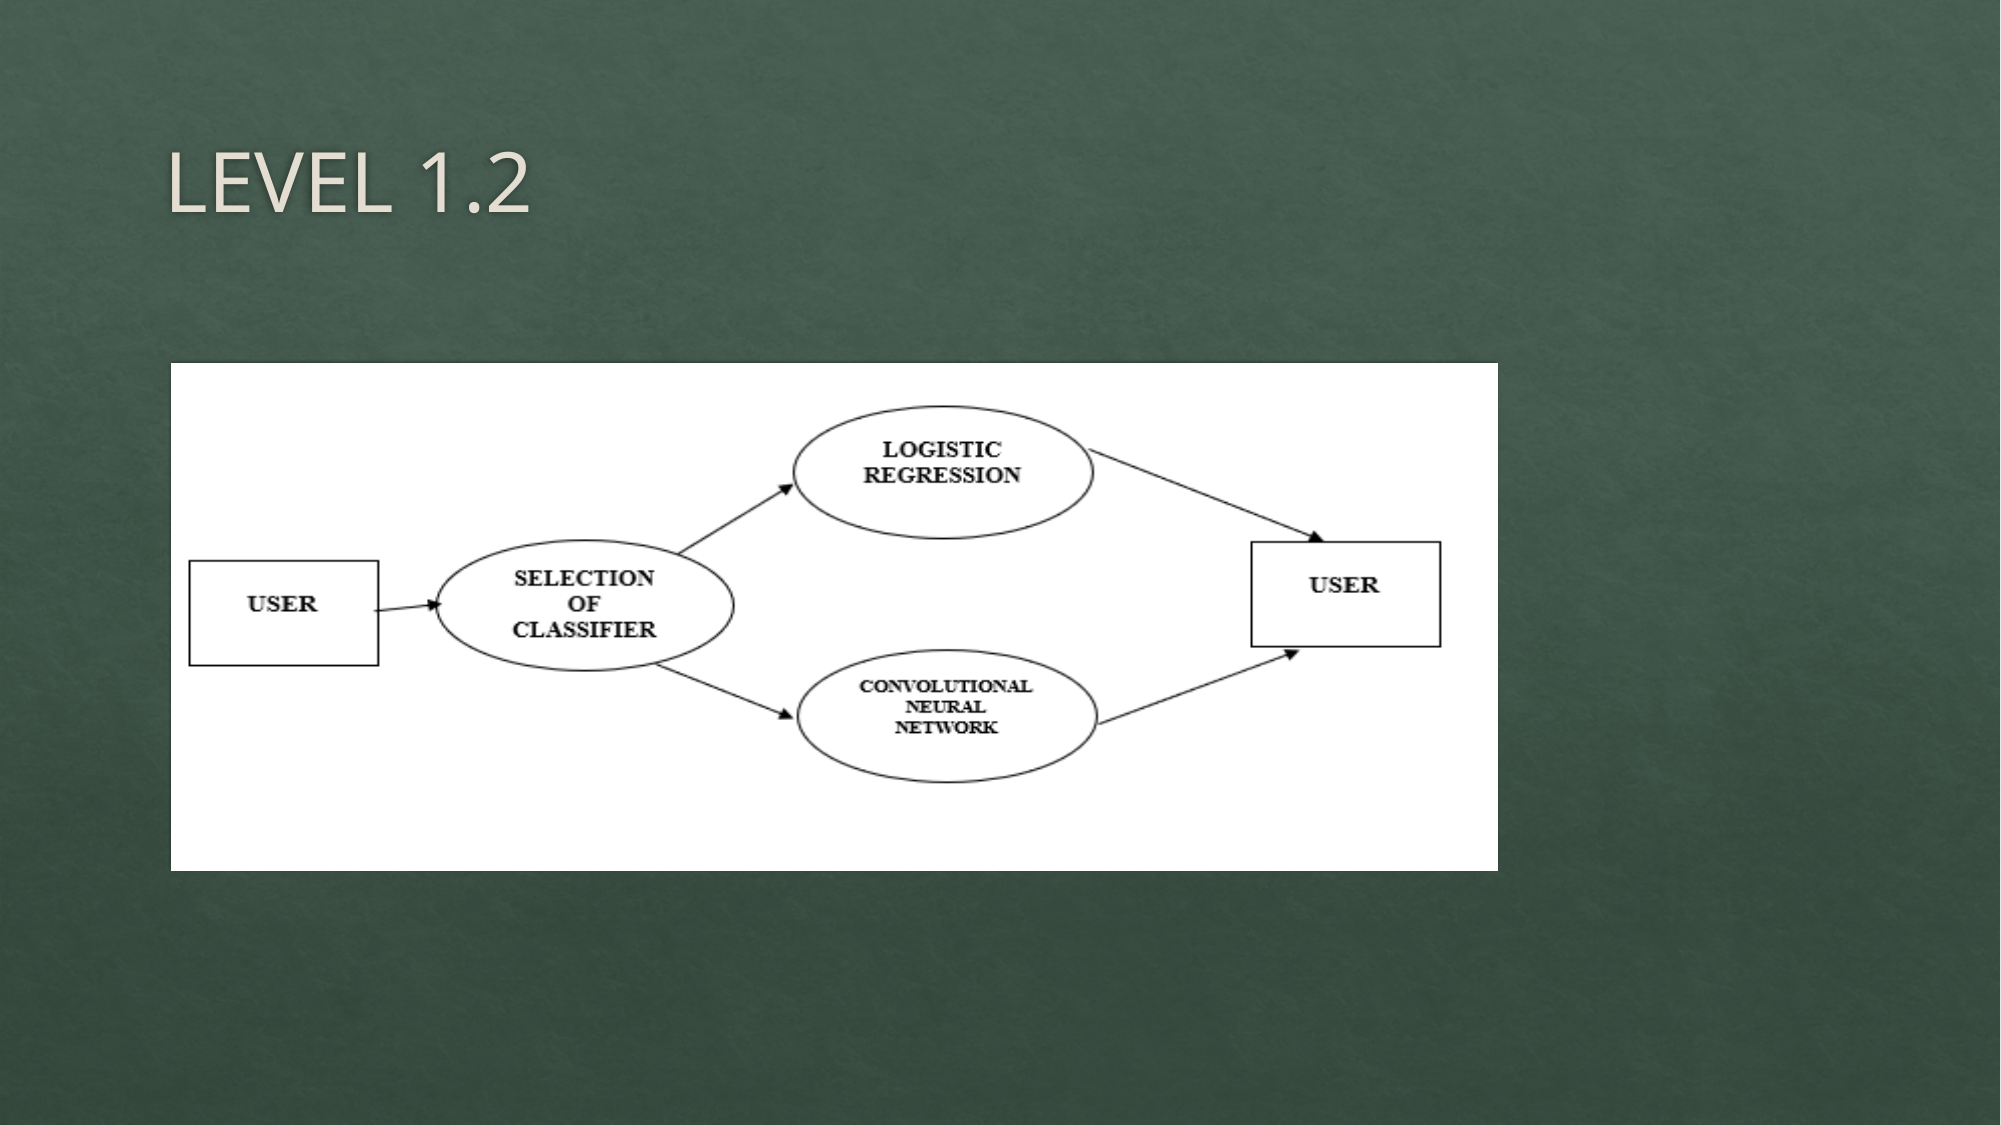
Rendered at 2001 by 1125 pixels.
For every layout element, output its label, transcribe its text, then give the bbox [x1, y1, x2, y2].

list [171, 362, 1499, 871]
title LEVEL 1.2 [149, 99, 1849, 260]
